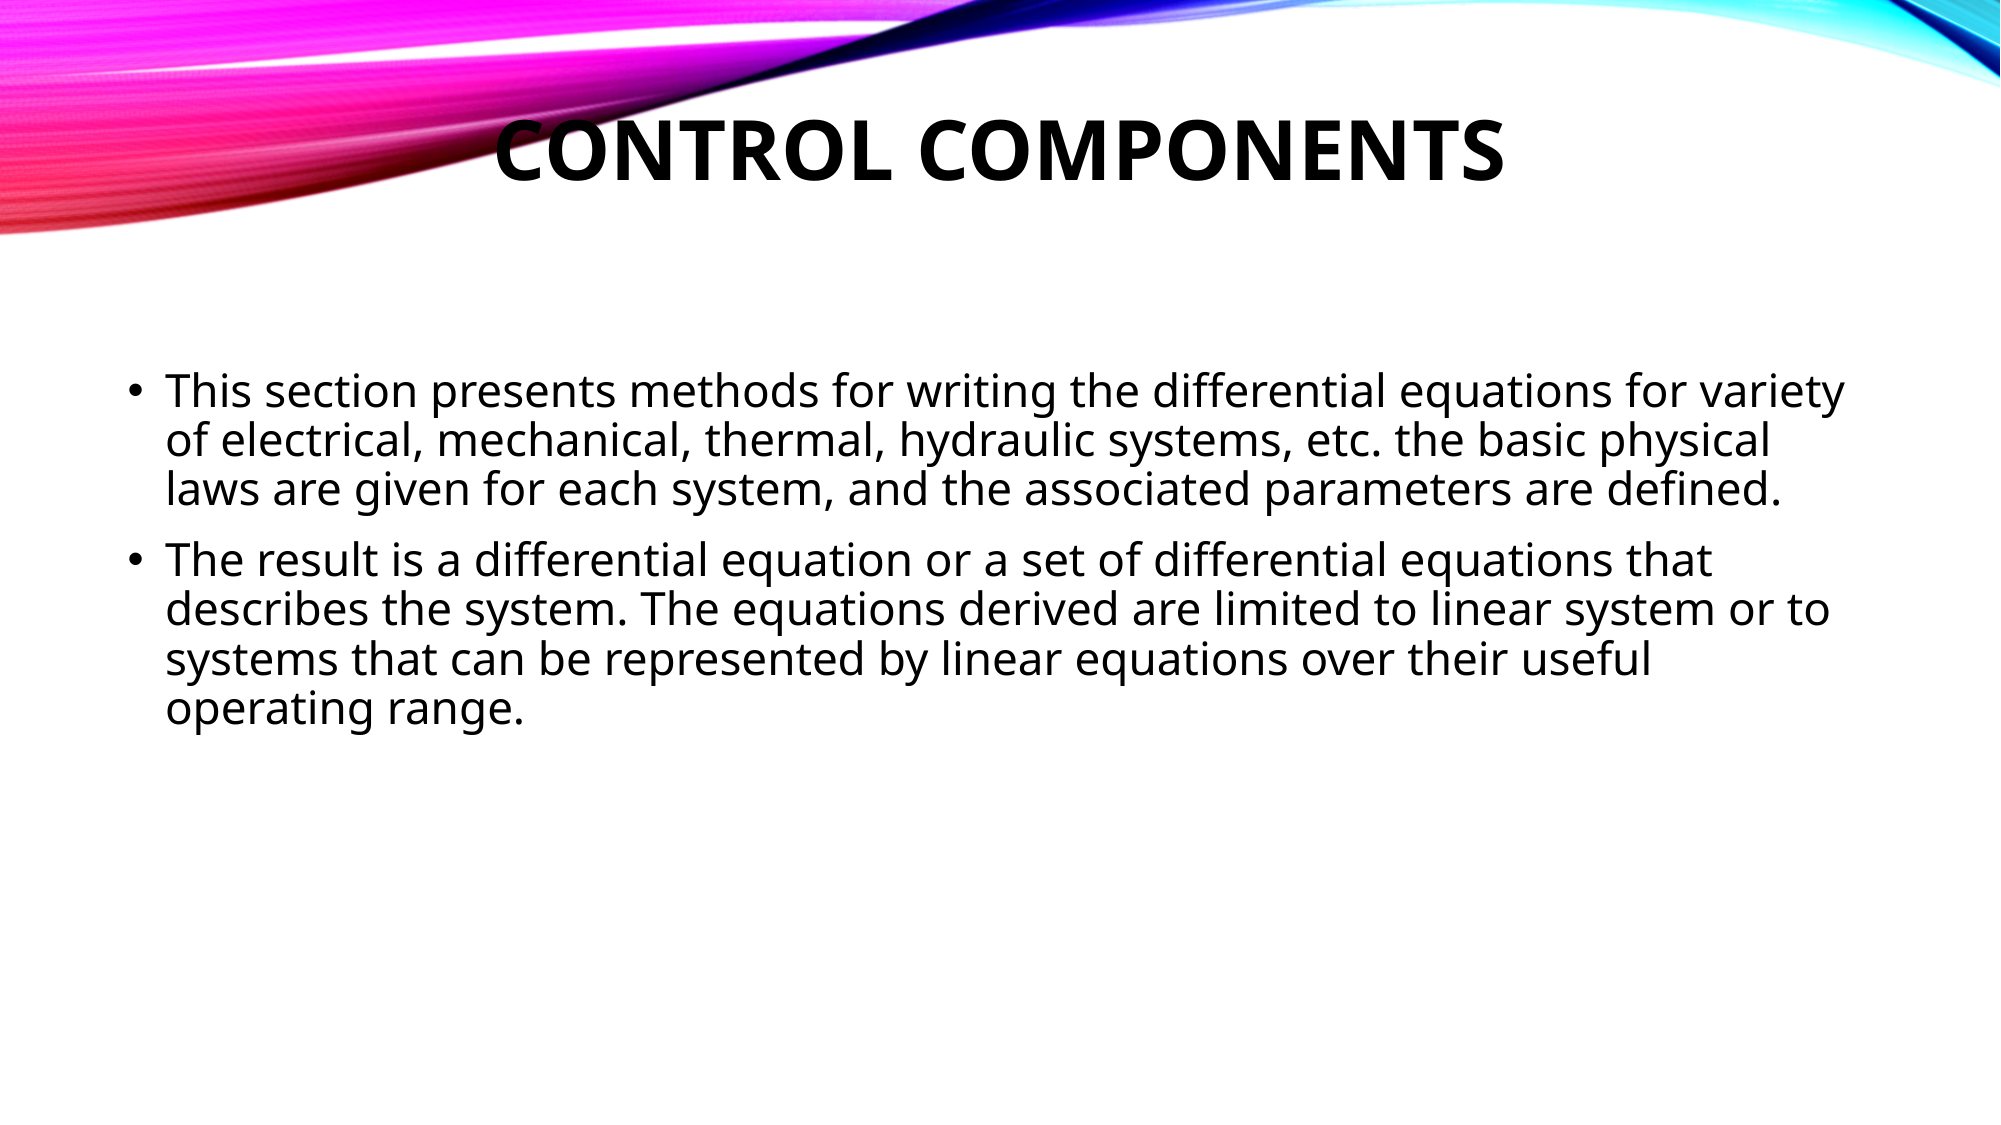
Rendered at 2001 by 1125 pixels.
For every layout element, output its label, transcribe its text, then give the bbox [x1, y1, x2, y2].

list This section presents methods for writing the differential equations for variety of electrical, mechanical, thermal, hydraulic systems, etc. the basic physical laws are given for each system, and the associated parameters are defined. The result is a differential equation or a set of differential equations that describes the system. The equations derived are limited to linear system or to systems that can be represented by linear equations over their useful operating range. [112, 360, 1888, 1021]
title CONTROL COMPONENTS [137, 45, 1863, 263]
picture [1890, 0, 2000, 75]
picture [1910, 0, 2000, 45]
picture [0, 0, 2000, 237]
